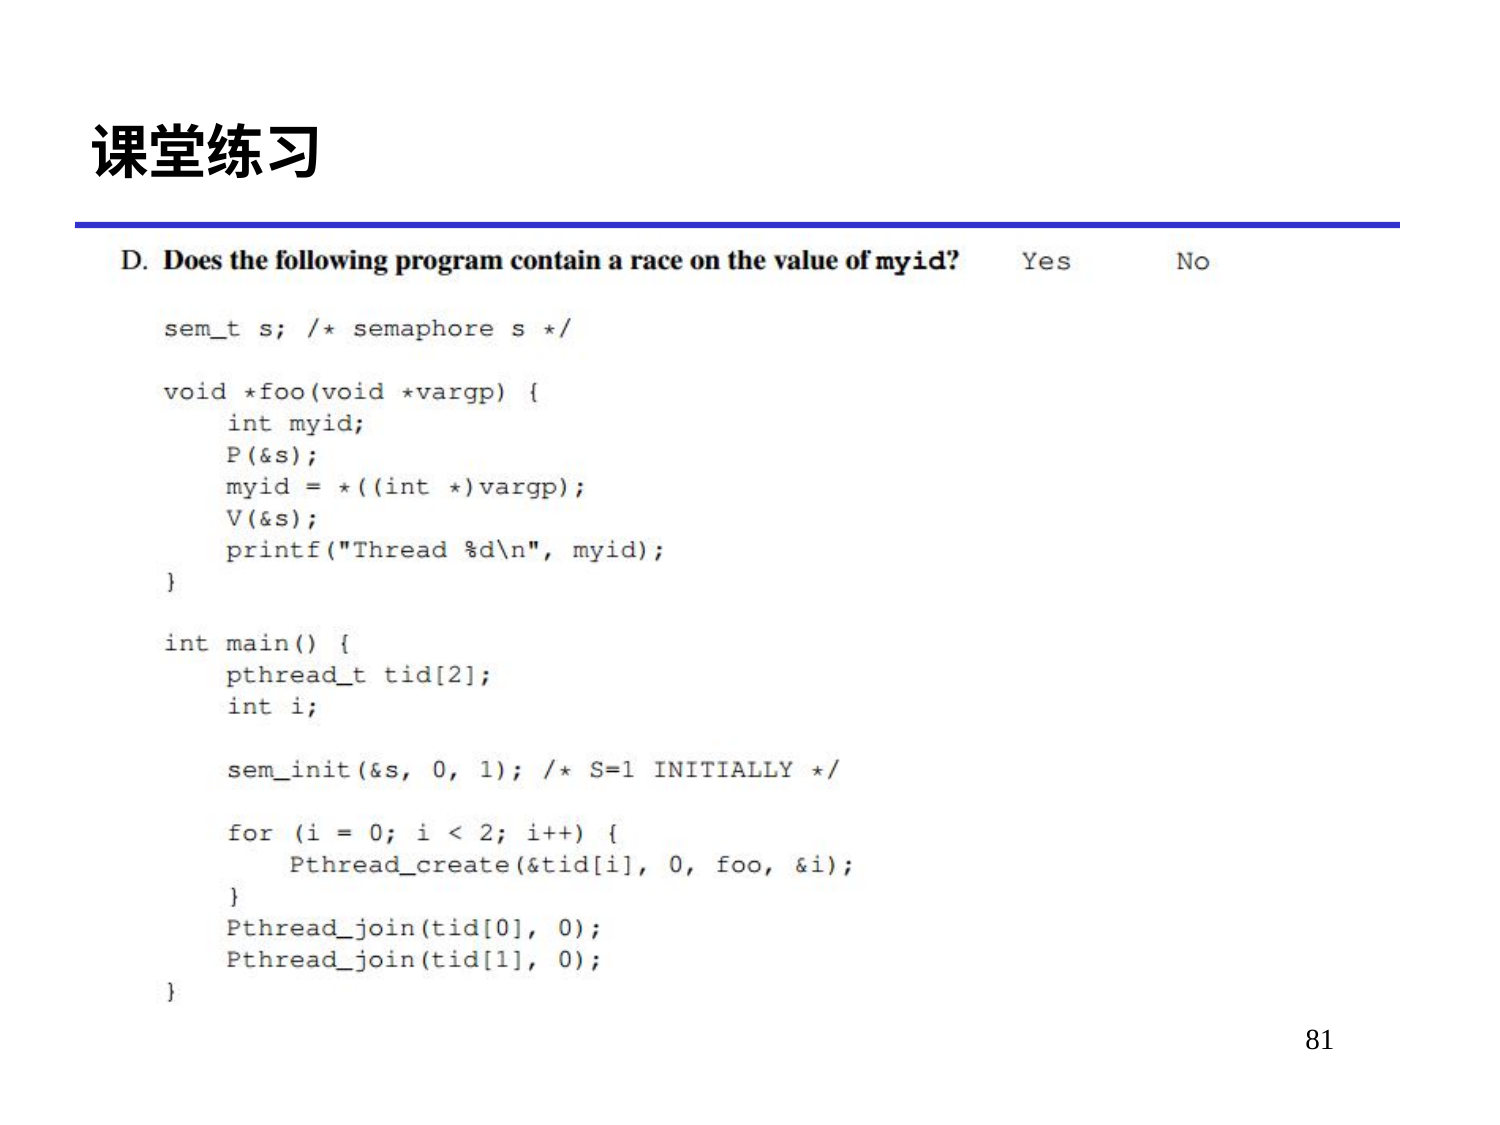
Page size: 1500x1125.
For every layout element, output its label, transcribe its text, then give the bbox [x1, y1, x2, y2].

slide_number 81 [1137, 1019, 1351, 1088]
picture [106, 233, 1351, 1013]
title 课堂练习 [75, 75, 1400, 225]
